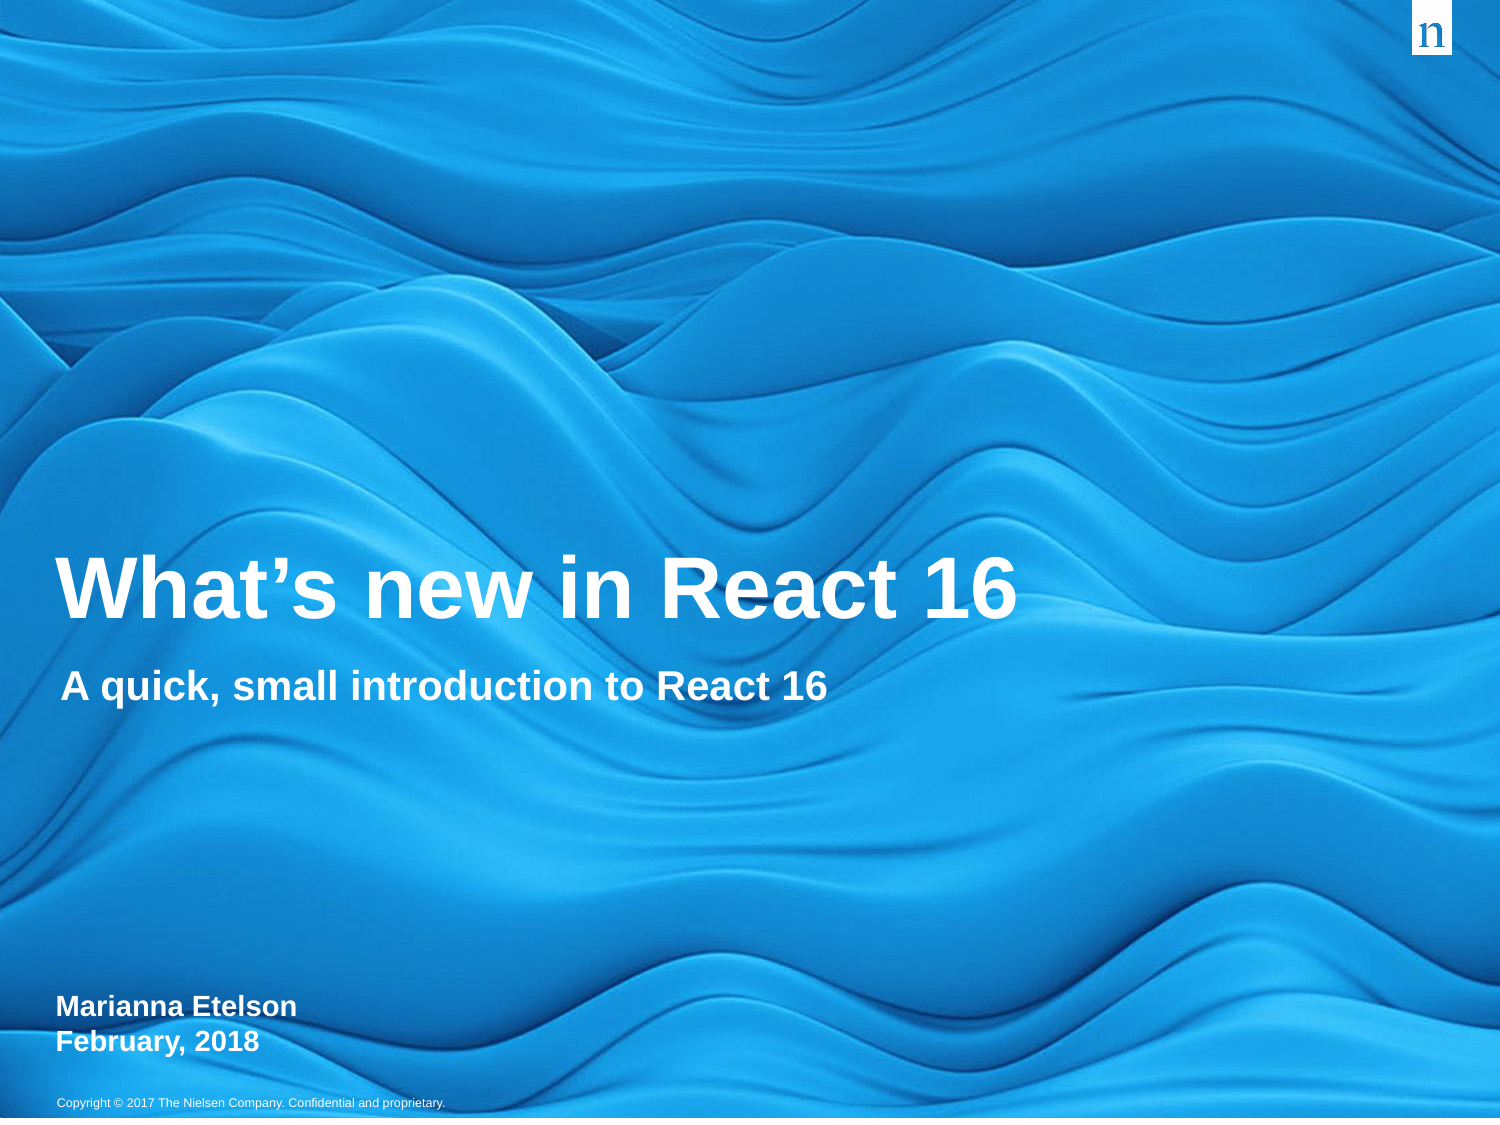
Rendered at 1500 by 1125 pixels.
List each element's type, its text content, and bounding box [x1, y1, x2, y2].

picture [0, 0, 1500, 1118]
list Marianna Etelson February, 2018 [40, 950, 515, 1065]
subtitle A quick, small introduction to React 16 [45, 658, 1142, 768]
title What’s new in React 16 [40, 422, 1137, 638]
